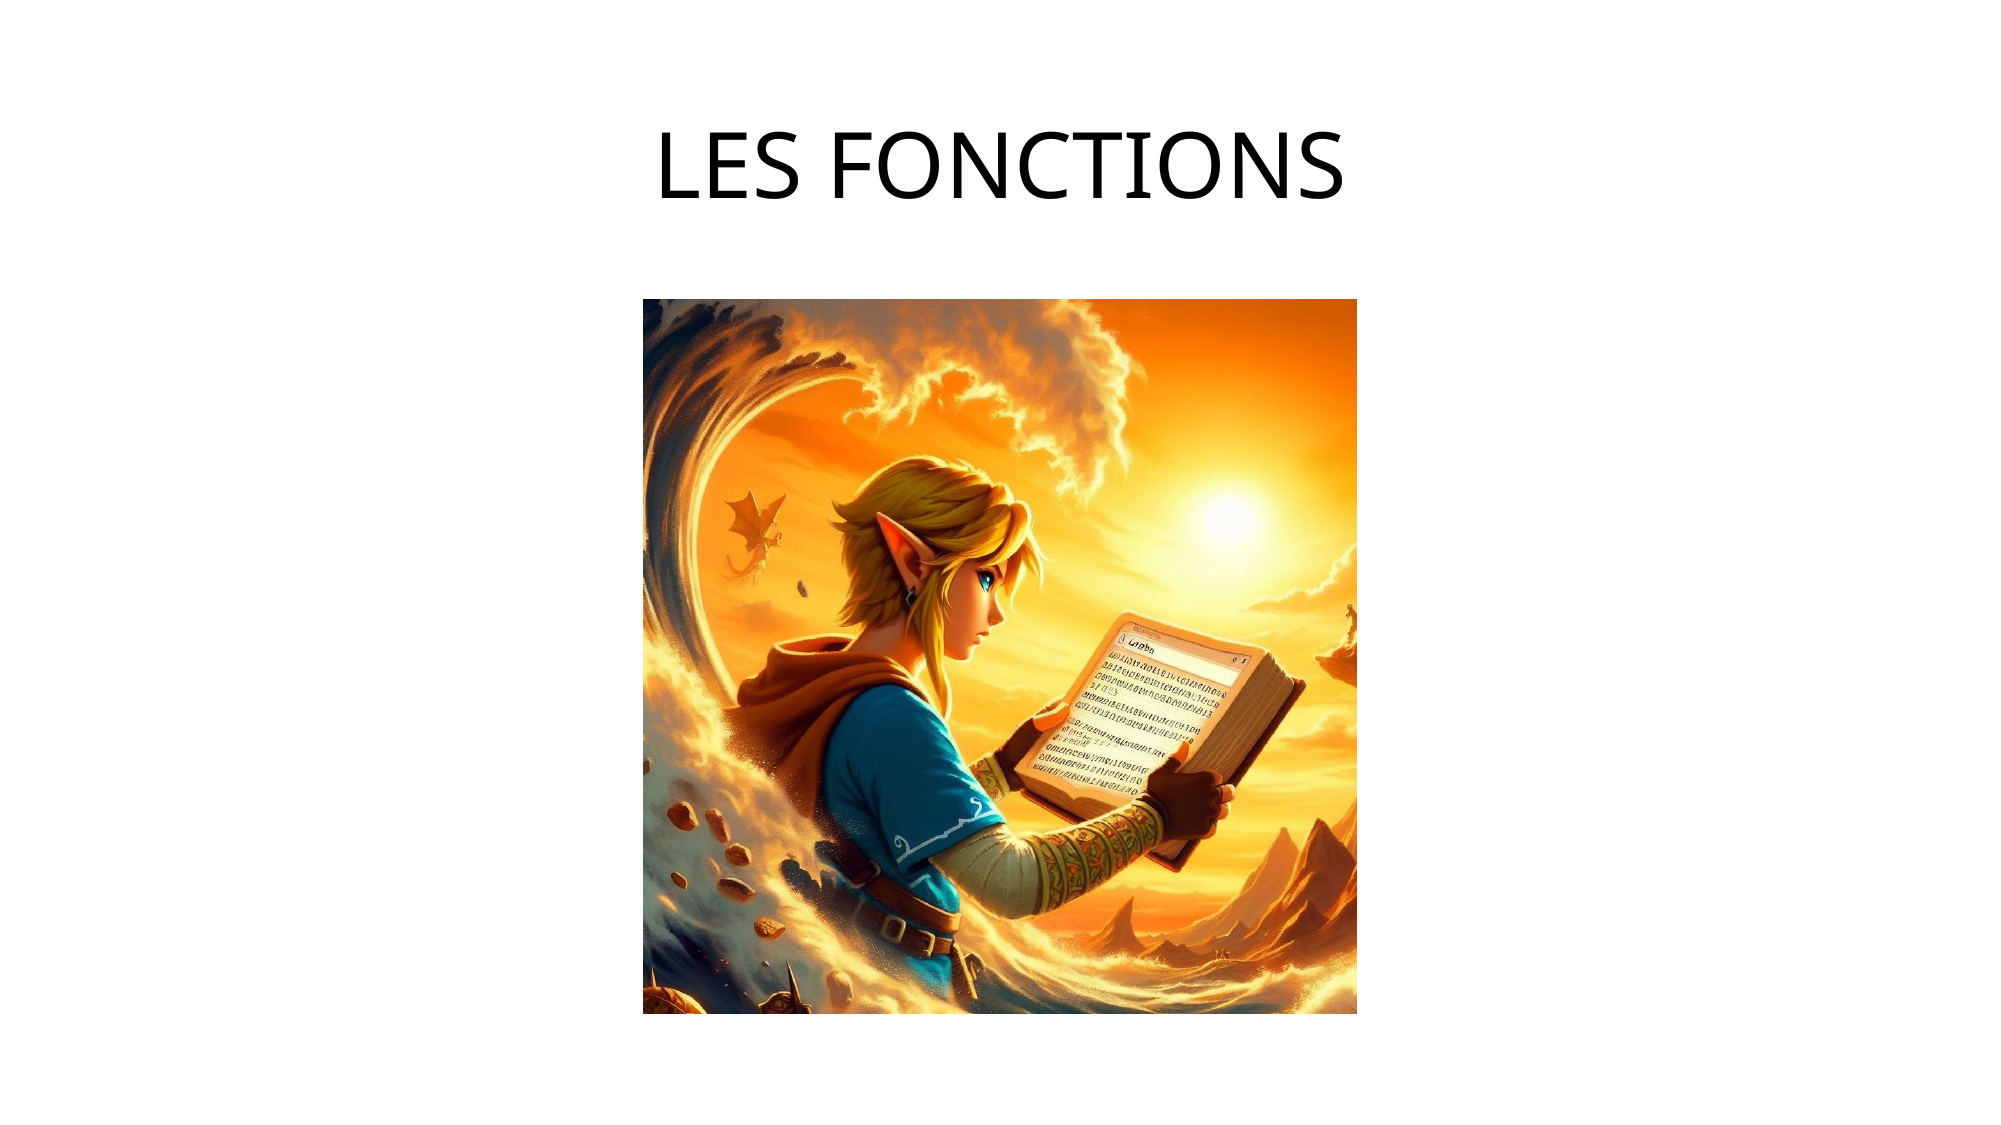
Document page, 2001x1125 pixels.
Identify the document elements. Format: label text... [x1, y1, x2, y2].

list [643, 299, 1357, 1014]
title LES FONCTIONS [137, 59, 1863, 278]
